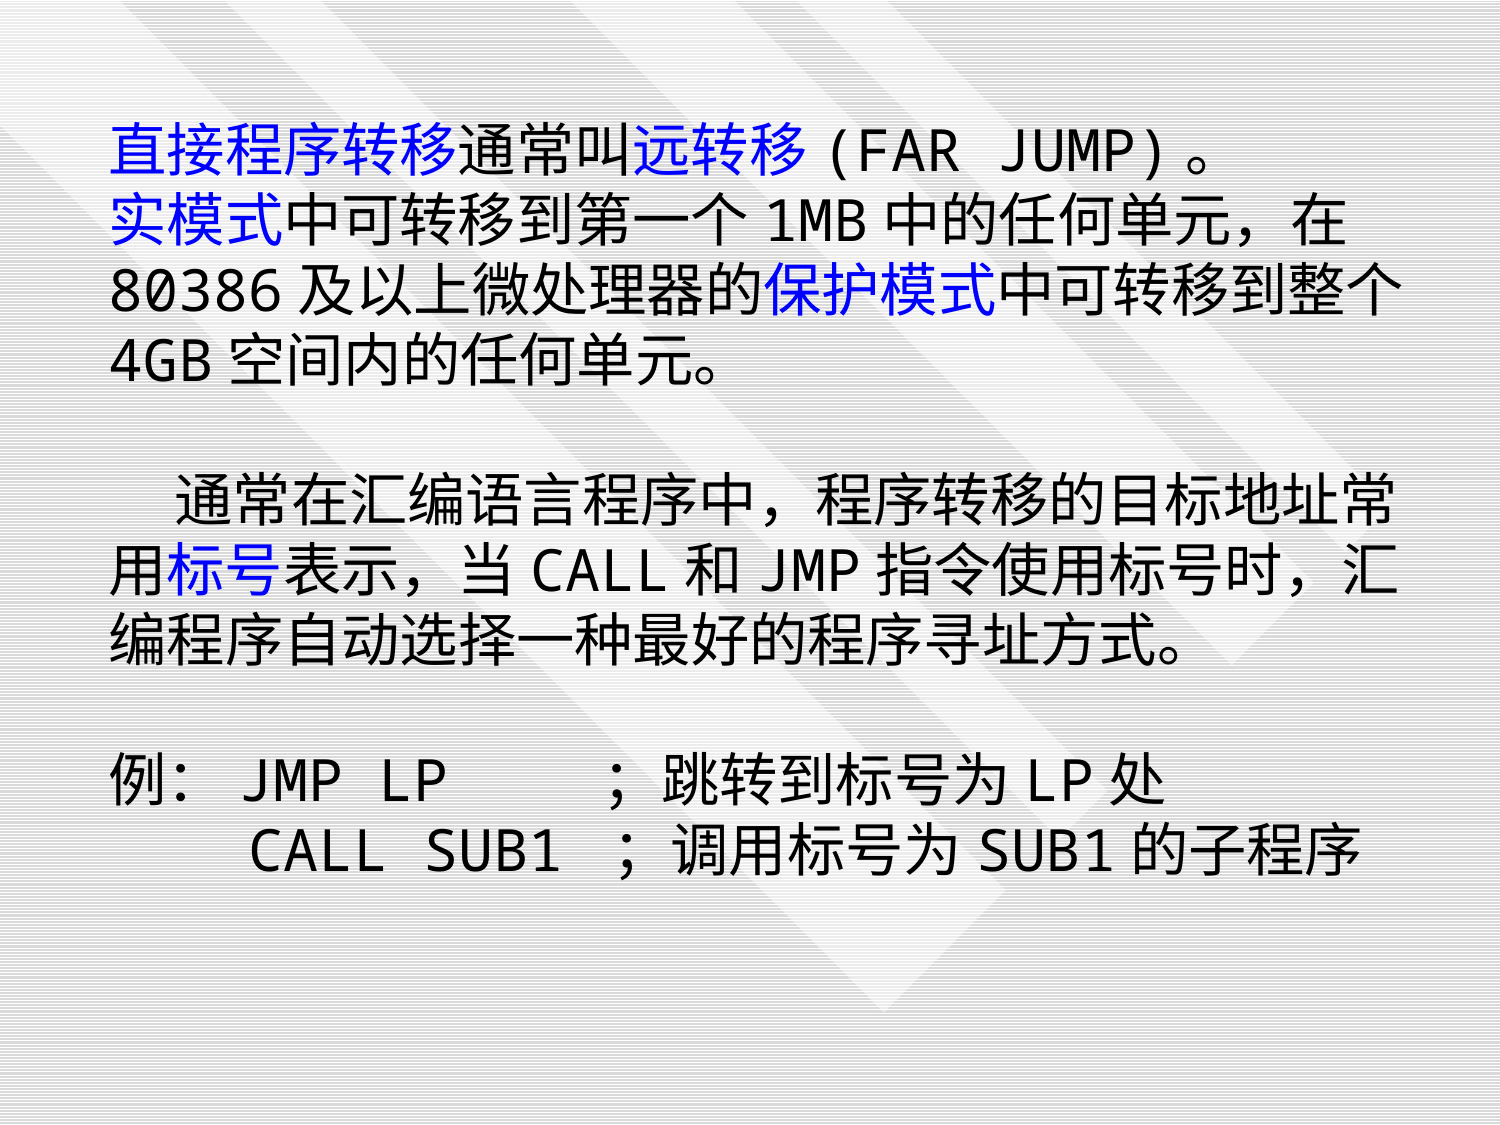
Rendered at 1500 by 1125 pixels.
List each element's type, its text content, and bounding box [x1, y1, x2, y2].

text_box 直接程序转移通常叫远转移(FAR JUMP)。 实模式中可转移到第一个1MB中的任何单元，在80386及以上微处理器的保护模式中可转移到整个4GB空间内的任何单元。 通常在汇编语言程序中，程序转移的目标地址常用标号表示，当CALL和JMP指令使用标号时，汇编程序自动选择一种最好的程序寻址方式。 例：JMP LP ；跳转到标号为LP处 CALL SUB1 ；调用标号为SUB1的子程序 [93, 105, 1441, 960]
